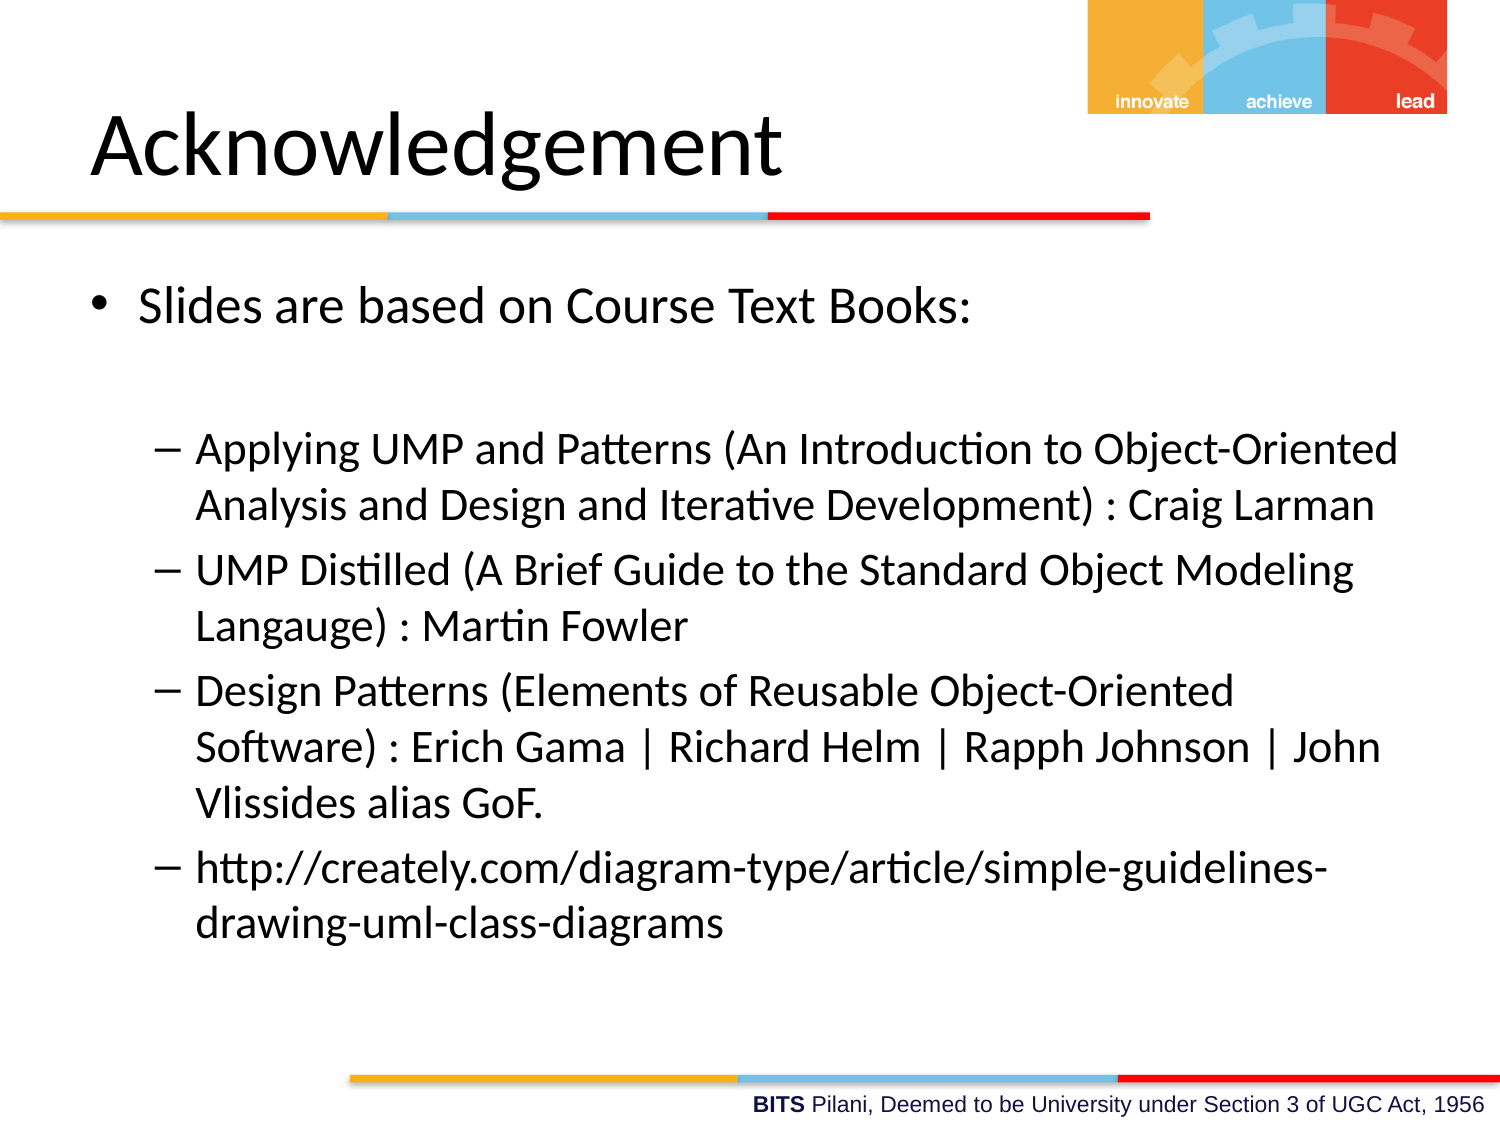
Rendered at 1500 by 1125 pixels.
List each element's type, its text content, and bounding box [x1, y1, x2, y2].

list Slides are based on Course Text Books: Applying UMP and Patterns (An Introduction to Object-Oriented Analysis and Design and Iterative Development) : Craig Larman UMP Distilled (A Brief Guide to the Standard Object Modeling Langauge) : Martin Fowler Design Patterns (Elements of Reusable Object-Oriented Software) : Erich Gama | Richard Helm | Rapph Johnson | John Vlissides alias GoF. http://creately.com/diagram-type/article/simple-guidelines-drawing-uml-class-diagrams [75, 262, 1425, 1005]
title Acknowledgement [75, 45, 1425, 233]
picture [1087, 0, 1448, 114]
